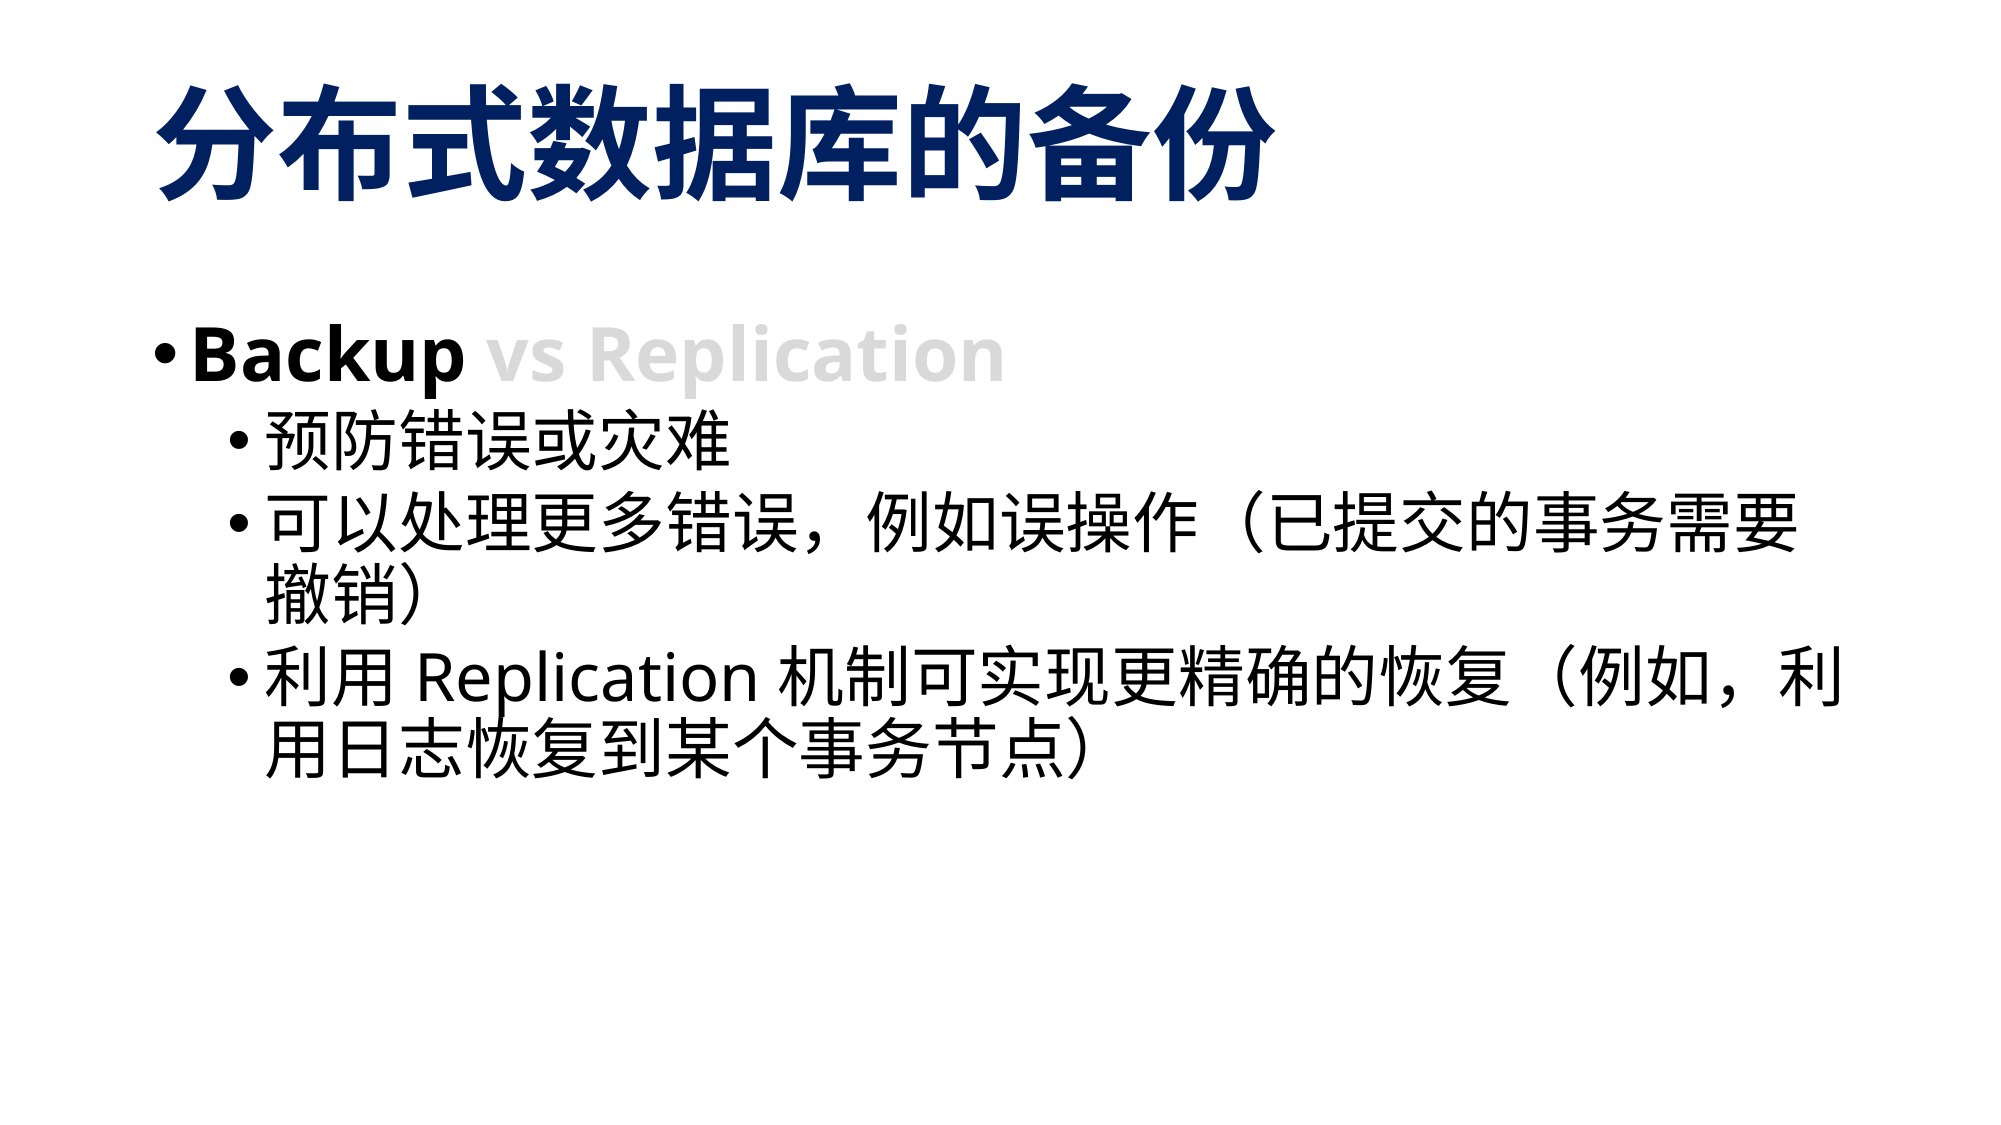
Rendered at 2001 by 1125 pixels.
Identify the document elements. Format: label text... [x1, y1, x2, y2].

title 分布式数据库的备份 [137, 41, 1863, 259]
list Backup vs Replication 预防错误或灾难 可以处理更多错误，例如误操作（已提交的事务需要撤销） 利用Replication机制可实现更精确的恢复（例如，利用日志恢复到某个事务节点） [137, 308, 1863, 1023]
